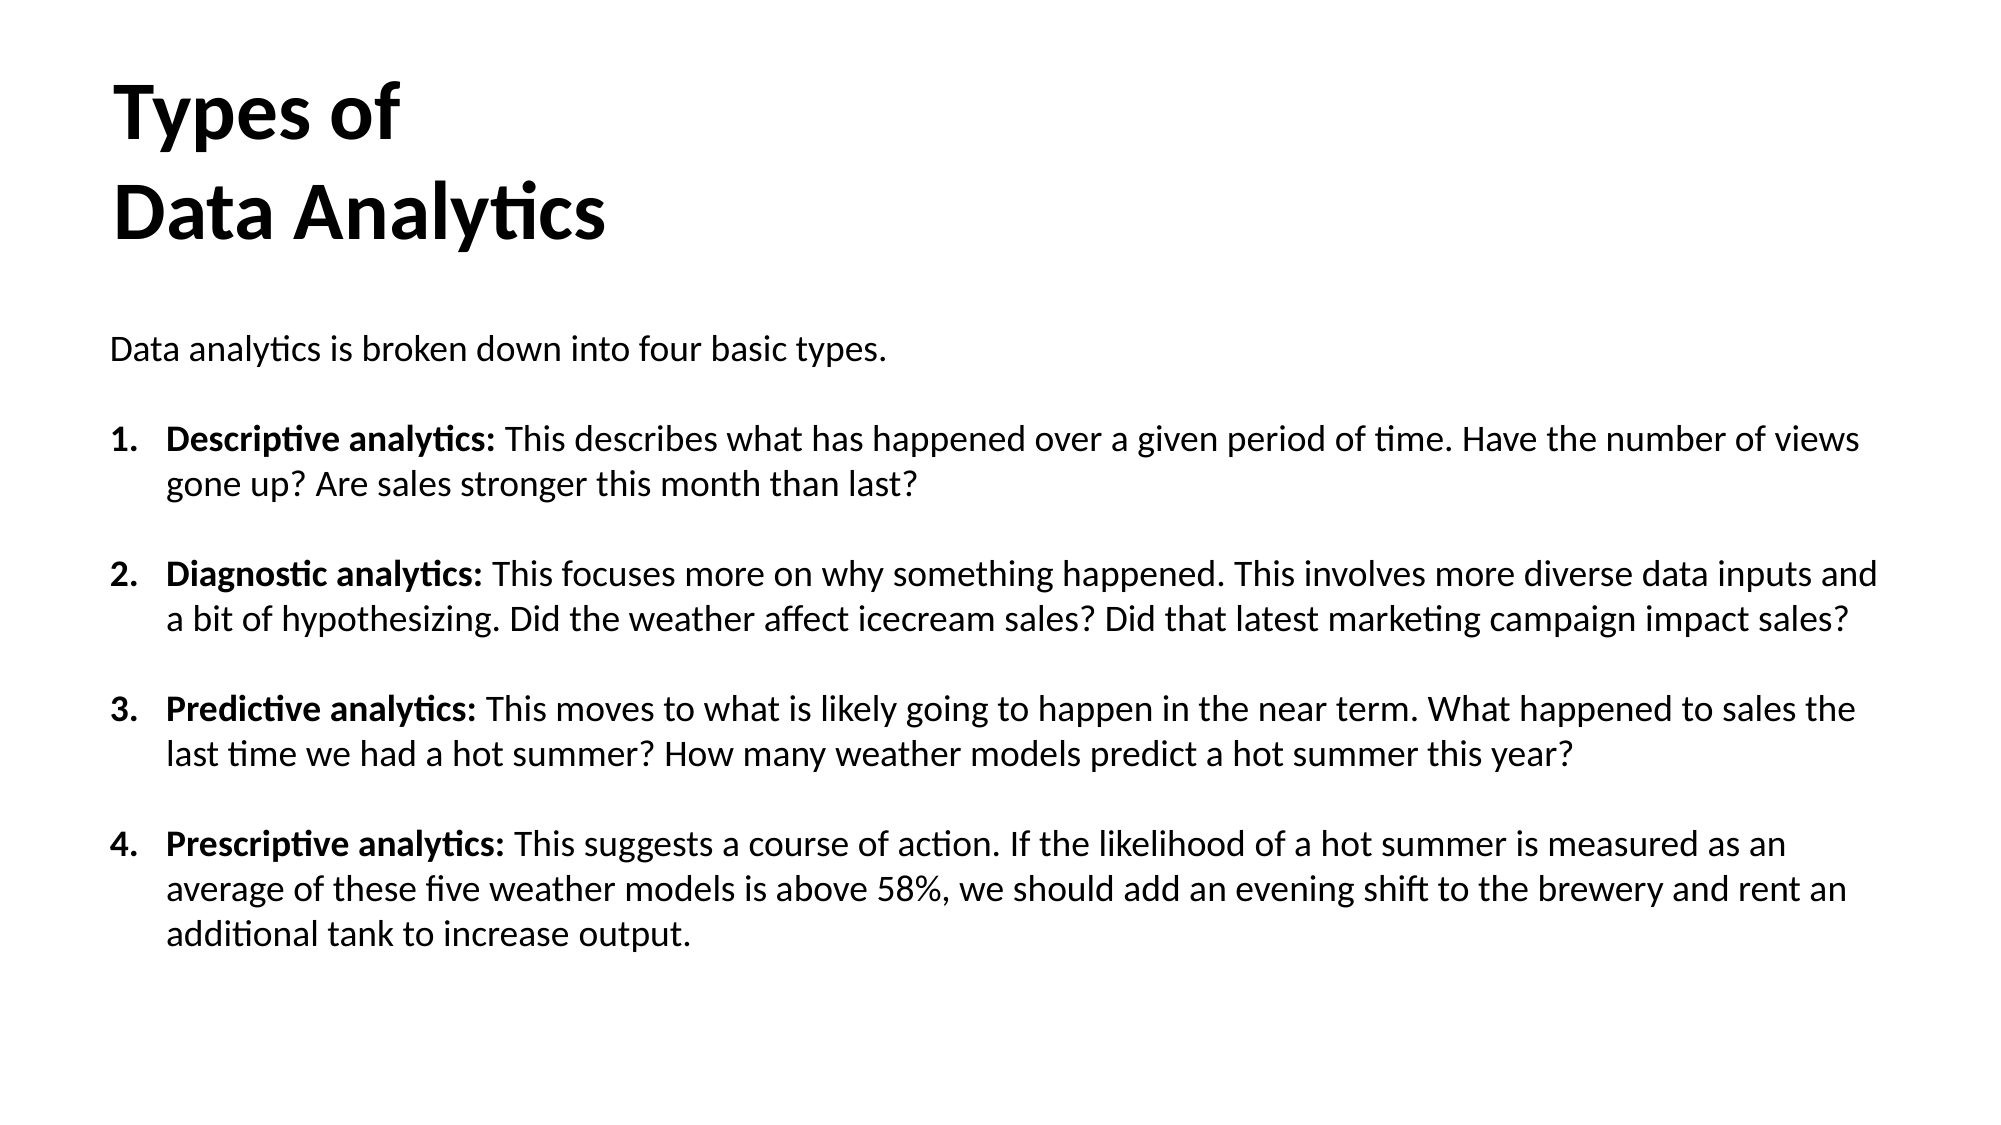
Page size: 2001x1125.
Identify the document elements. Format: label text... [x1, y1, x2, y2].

text_box Types of Data Analytics [98, 48, 623, 264]
text_box Data analytics is broken down into four basic types. Descriptive analytics: This describes what has happened over a given period of time. Have the number of views gone up? Are sales stronger this month than last? Diagnostic analytics: This focuses more on why something happened. This involves more diverse data inputs and a bit of hypothesizing. Did the weather affect icecream sales? Did that latest marketing campaign impact sales? Predictive analytics: This moves to what is likely going to happen in the near term. What happened to sales the last time we had a hot summer? How many weather models predict a hot summer this year? Prescriptive analytics: This suggests a course of action. If the likelihood of a hot summer is measured as an average of these five weather models is above 58%, we should add an evening shift to the brewery and rent an additional tank to increase output. [95, 316, 1905, 962]
